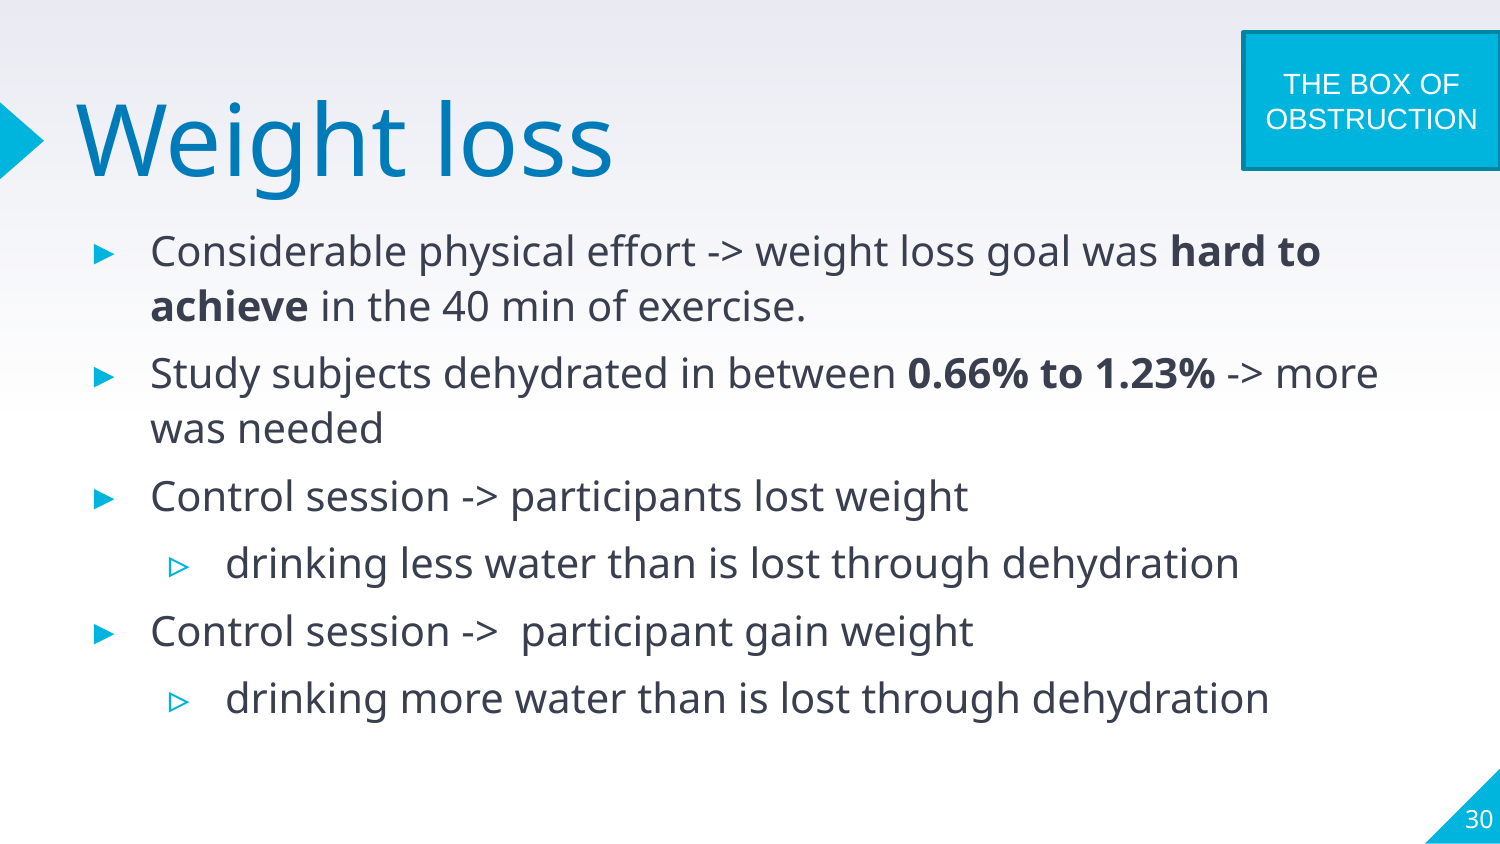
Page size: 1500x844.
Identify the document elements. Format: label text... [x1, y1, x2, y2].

list Considerable physical effort -> weight loss goal was hard to achieve in the 40 min of exercise. Study subjects dehydrated in between 0.66% to 1.23% -> more was needed Control session -> participants lost weight drinking less water than is lost through dehydration Control session -> participant gain weight drinking more water than is lost through dehydration [75, 219, 1406, 754]
text_box THE BOX OF OBSTRUCTION [1241, 30, 1500, 171]
slide_number 30 [1418, 760, 1494, 838]
title Weight loss [75, 99, 1289, 219]
